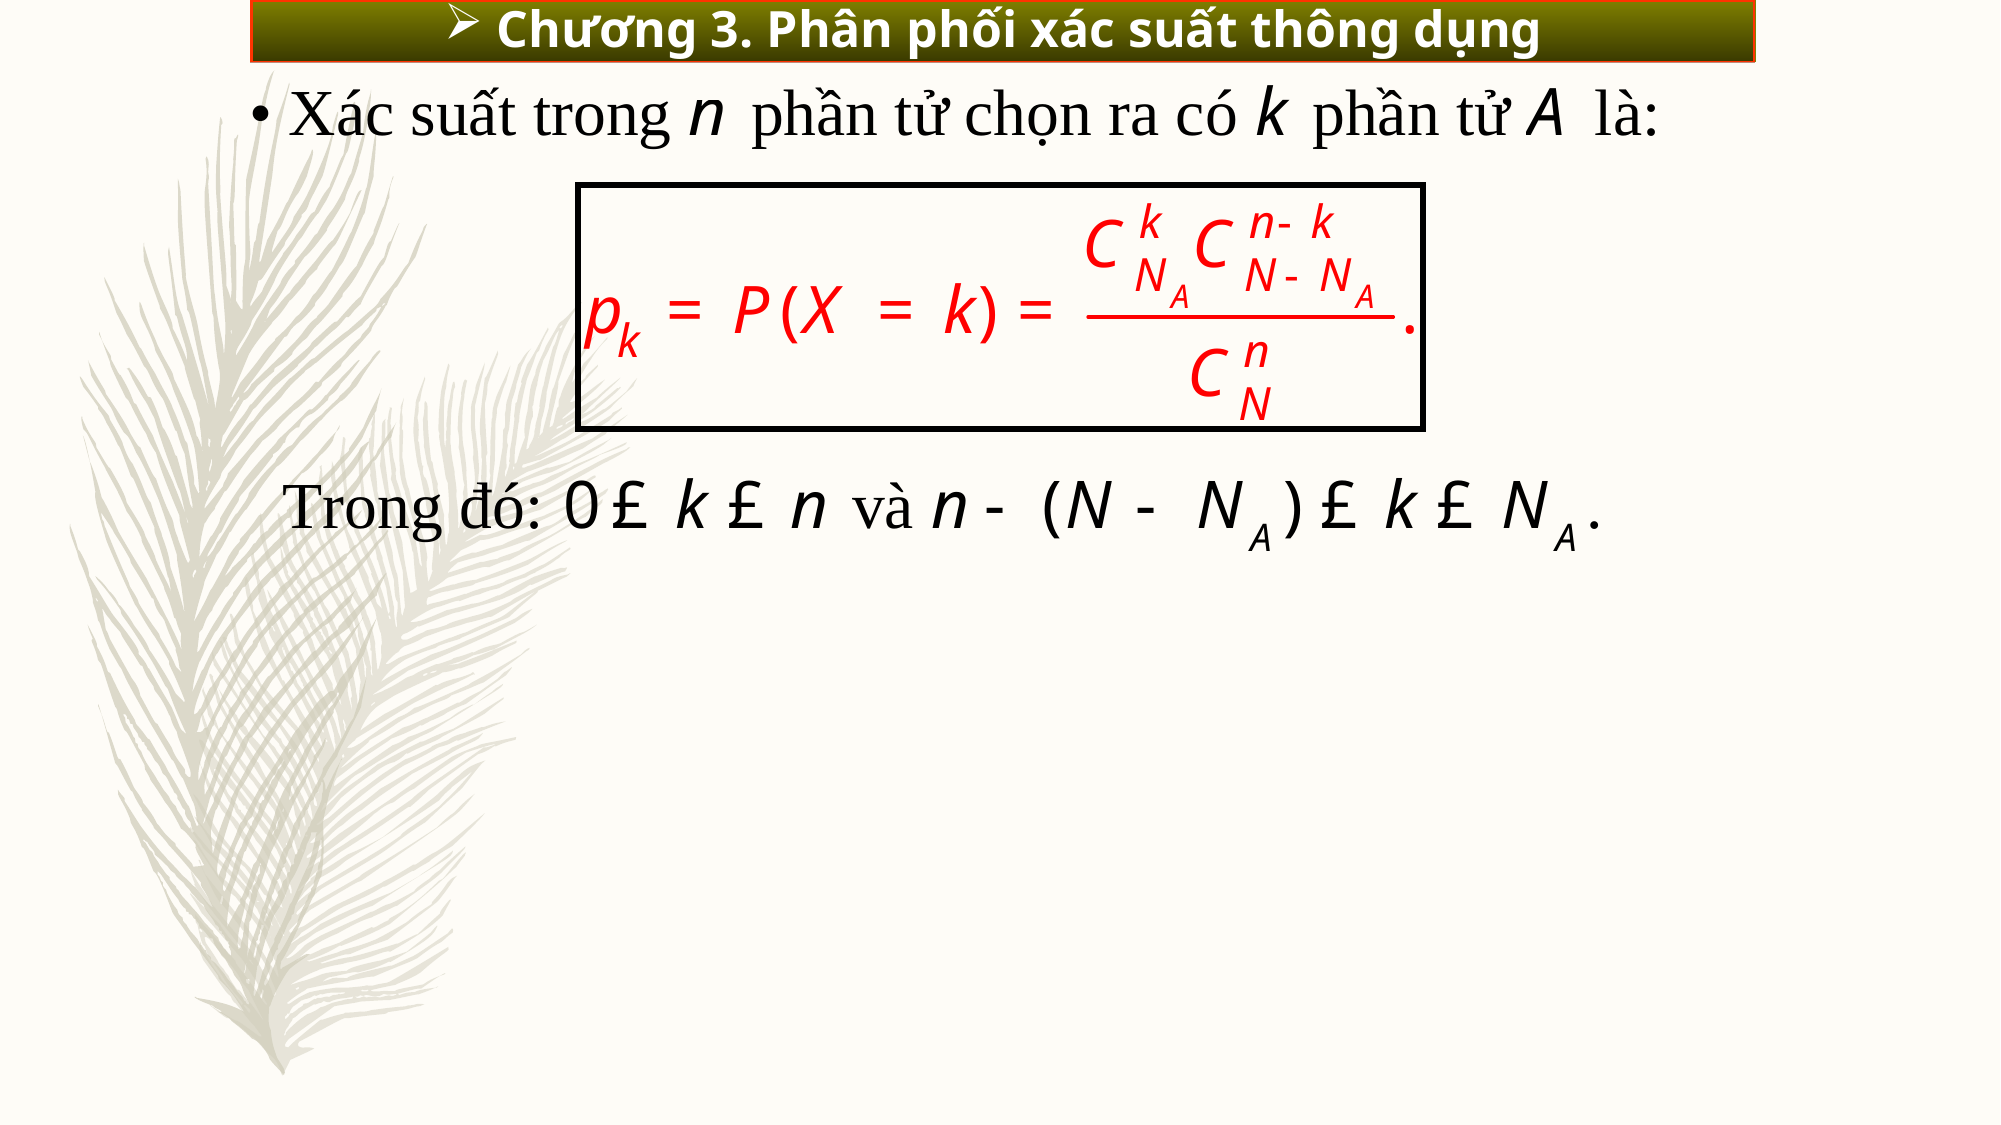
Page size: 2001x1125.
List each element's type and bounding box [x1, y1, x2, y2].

picture [249, 74, 1751, 433]
text_box [249, 0, 1757, 63]
picture [249, 462, 1751, 559]
